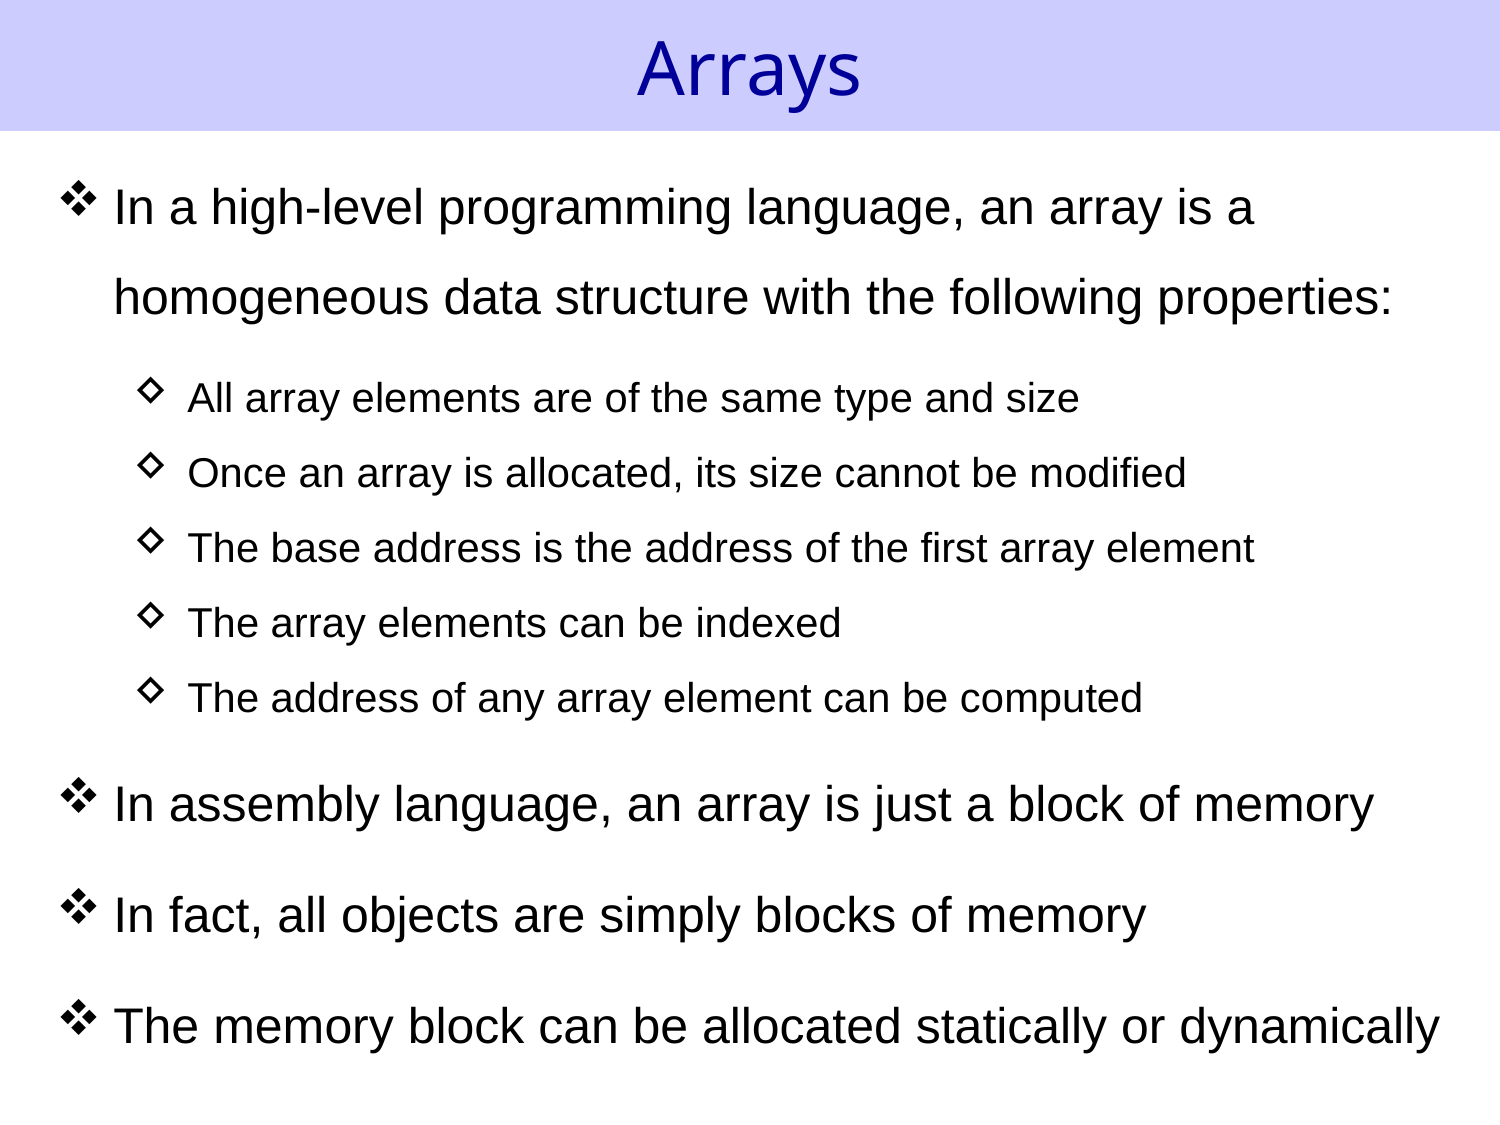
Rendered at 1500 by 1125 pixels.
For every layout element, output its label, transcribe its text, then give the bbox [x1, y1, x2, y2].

list In a high-level programming language, an array is a homogeneous data structure with the following properties: All array elements are of the same type and size Once an array is allocated, its size cannot be modified The base address is the address of the first array element The array elements can be indexed The address of any array element can be computed In assembly language, an array is just a block of memory In fact, all objects are simply blocks of memory The memory block can be allocated statically or dynamically [41, 137, 1469, 1073]
title Arrays [0, 0, 1500, 131]
